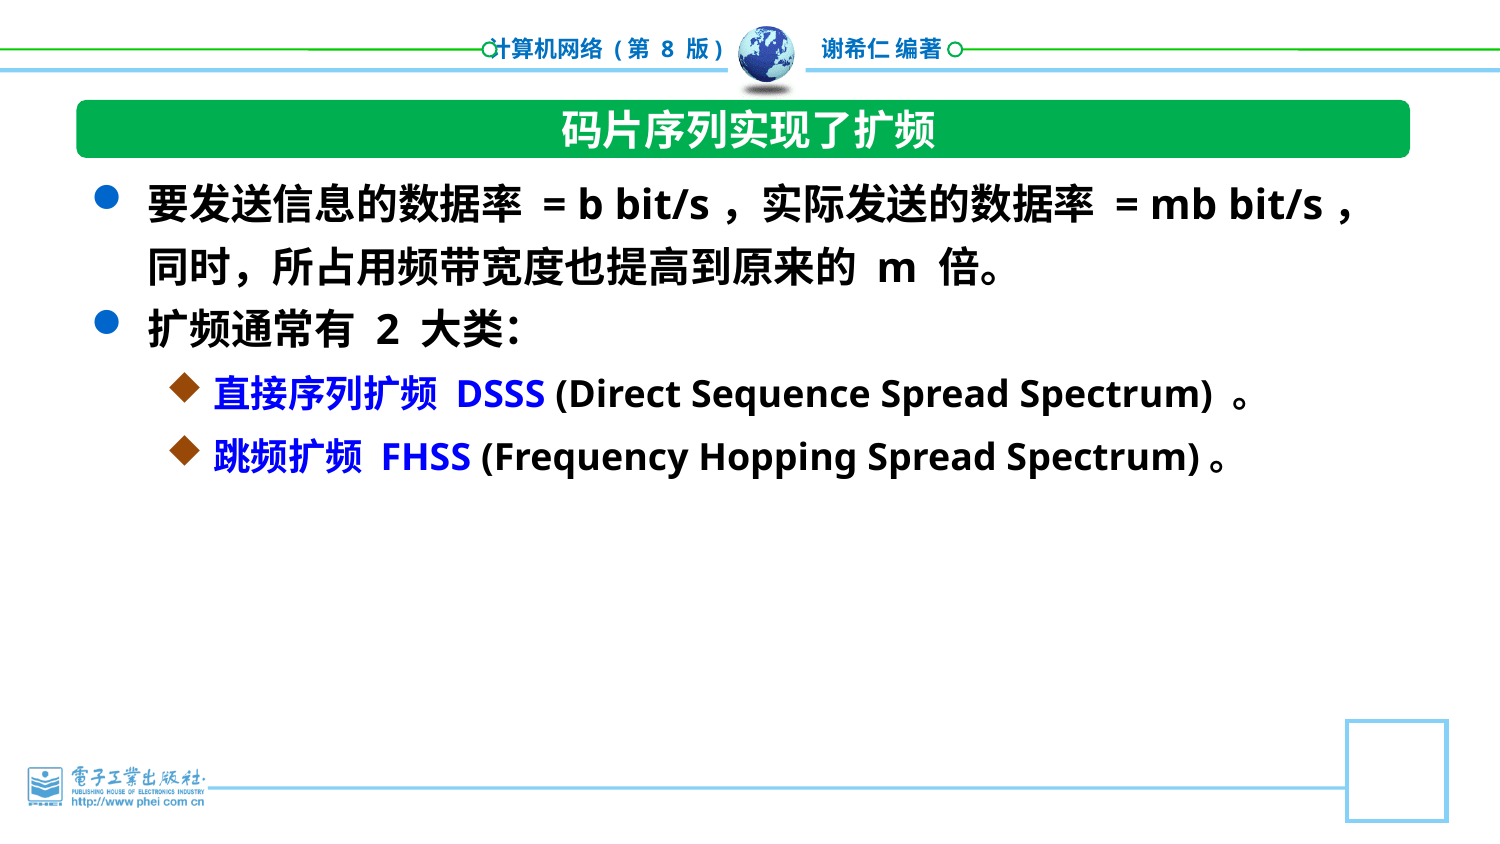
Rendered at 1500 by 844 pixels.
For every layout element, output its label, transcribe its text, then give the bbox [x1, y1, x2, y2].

picture [736, 24, 796, 99]
list 要发送信息的数据率 = b bit/s，实际发送的数据率 = mb bit/s，同时，所占用频带宽度也提高到原来的 m 倍。 扩频通常有 2 大类： 直接序列扩频 DSSS (Direct Sequence Spread Spectrum) 。 跳频扩频 FHSS (Frequency Hopping Spread Spectrum)。 [76, 158, 1410, 712]
picture [23, 764, 208, 809]
list 码片序列实现了扩频 [204, 99, 1293, 158]
